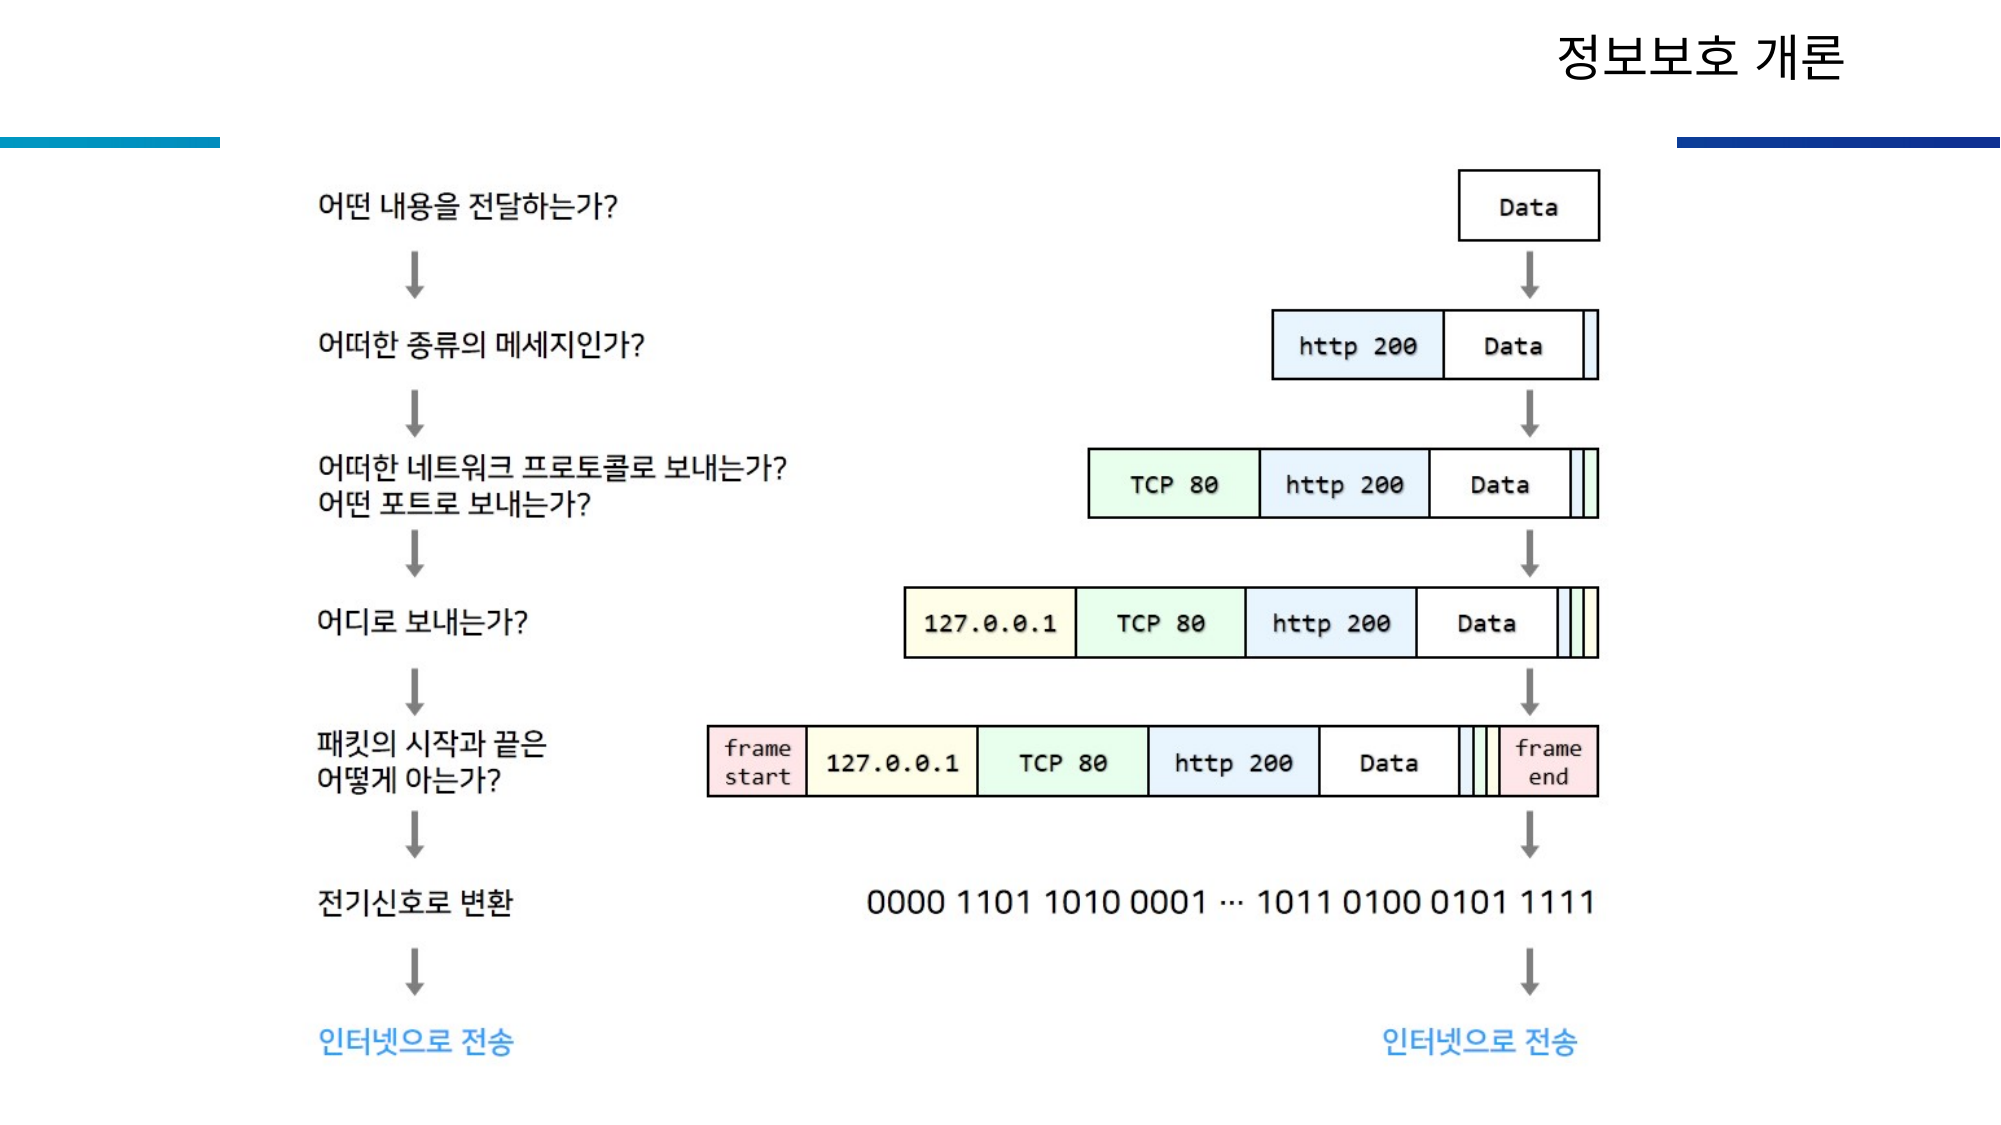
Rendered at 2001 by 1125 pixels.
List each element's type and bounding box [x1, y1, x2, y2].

picture [220, 133, 2000, 1089]
